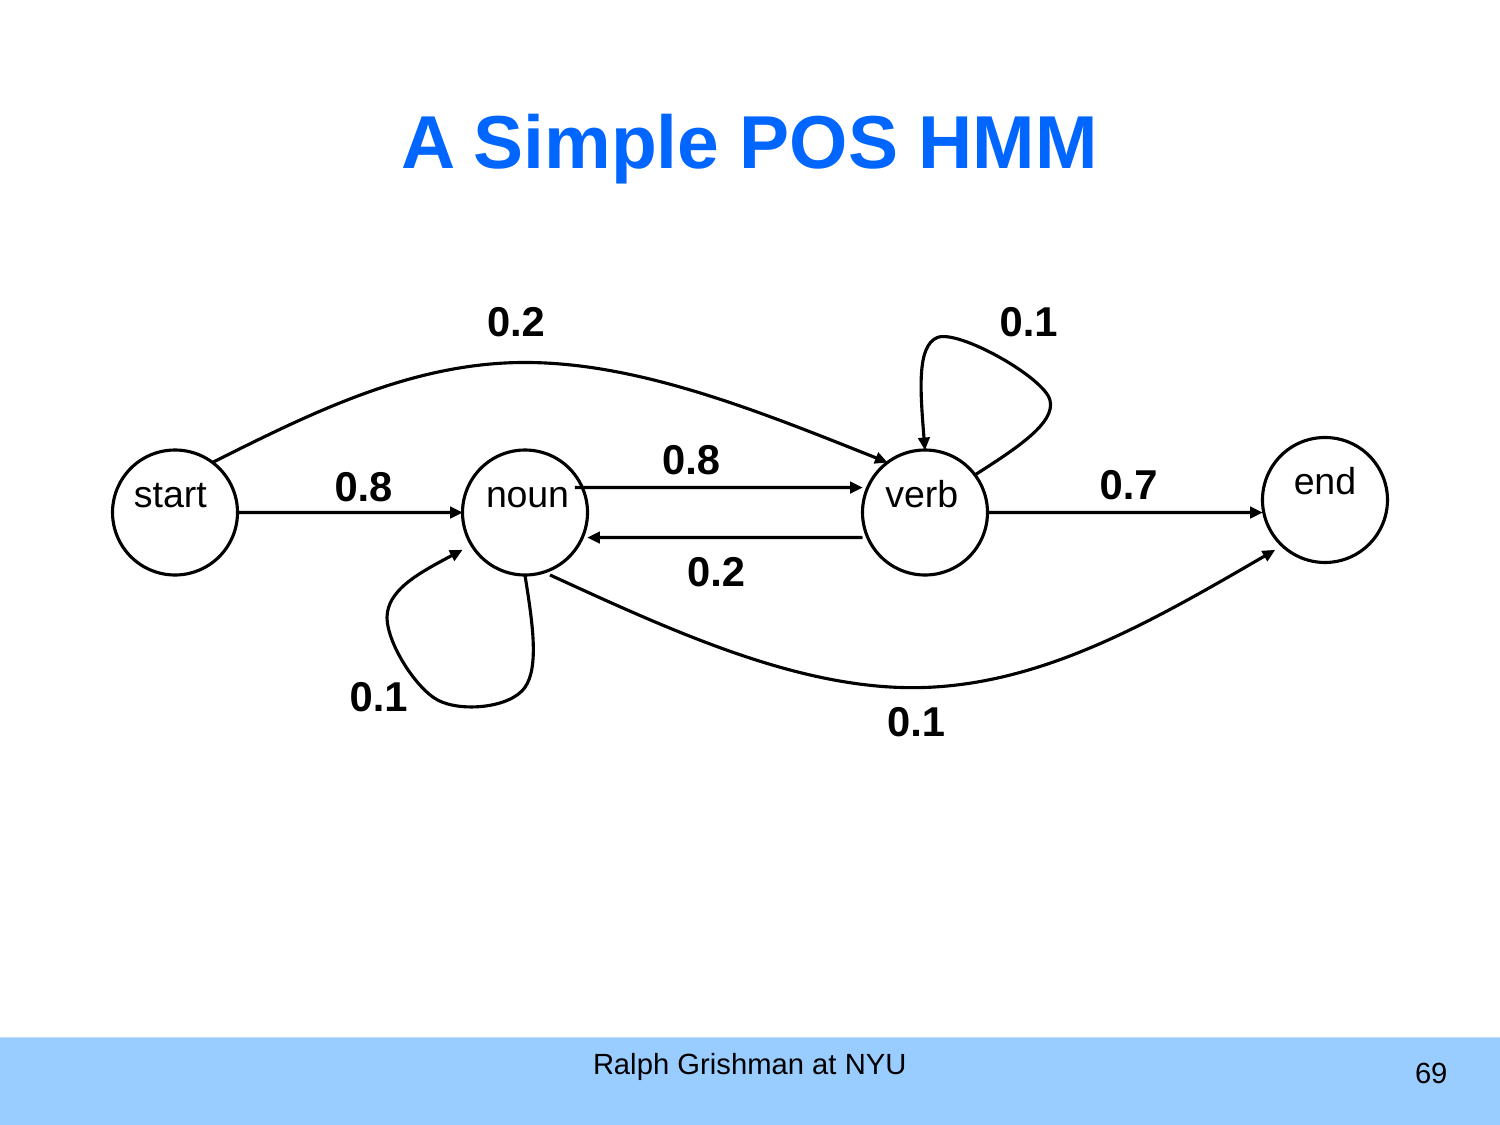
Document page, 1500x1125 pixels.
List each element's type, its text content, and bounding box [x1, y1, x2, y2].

slide_number 69 [1112, 1046, 1463, 1125]
footer Ralph Grishman at NYU [0, 1037, 1500, 1125]
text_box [112, 287, 1388, 753]
title A Simple POS HMM [75, 45, 1425, 233]
